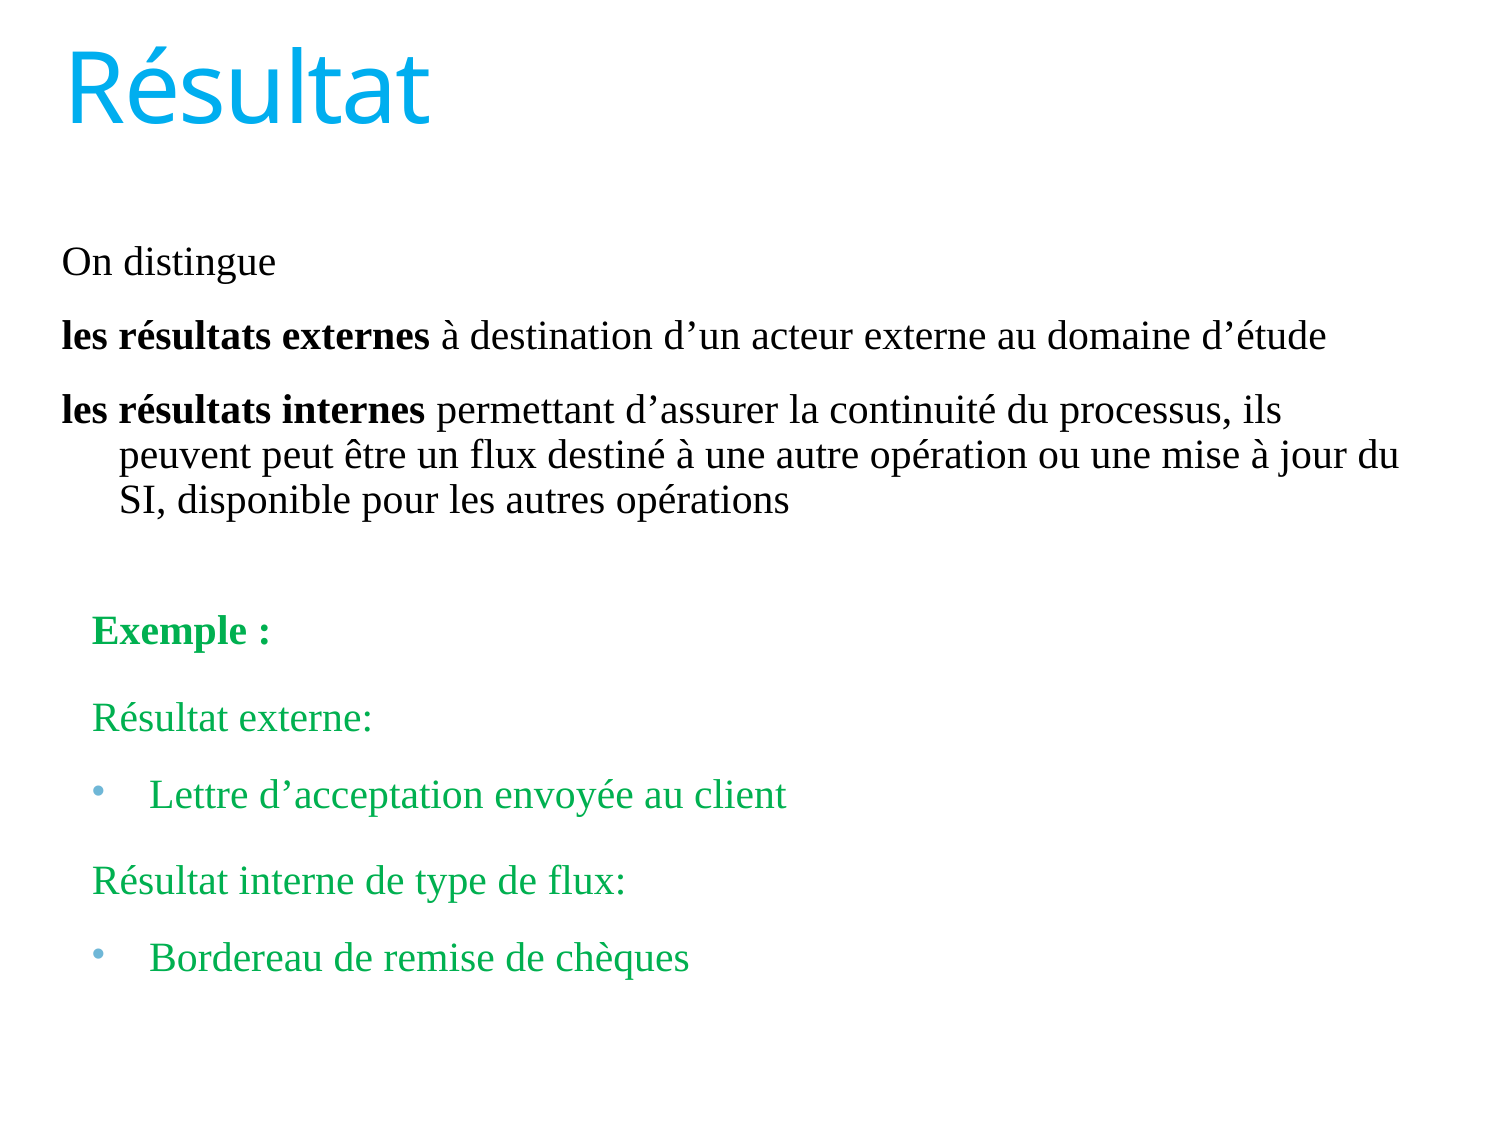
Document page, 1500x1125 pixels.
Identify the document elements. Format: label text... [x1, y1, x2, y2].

text_box Exemple : Résultat externe: Lettre d’acceptation envoyée au client Résultat interne de type de flux: Bordereau de remise de chèques [76, 609, 1397, 980]
title Résultat [63, 37, 1436, 147]
text_box On distingue les résultats externes à destination d’un acteur externe au domaine d’étude les résultats internes permettant d’assurer la continuité du processus, ils peuvent peut être un flux destiné à une autre opération ou une mise à jour du SI, disponible pour les autres opérations [46, 232, 1418, 531]
